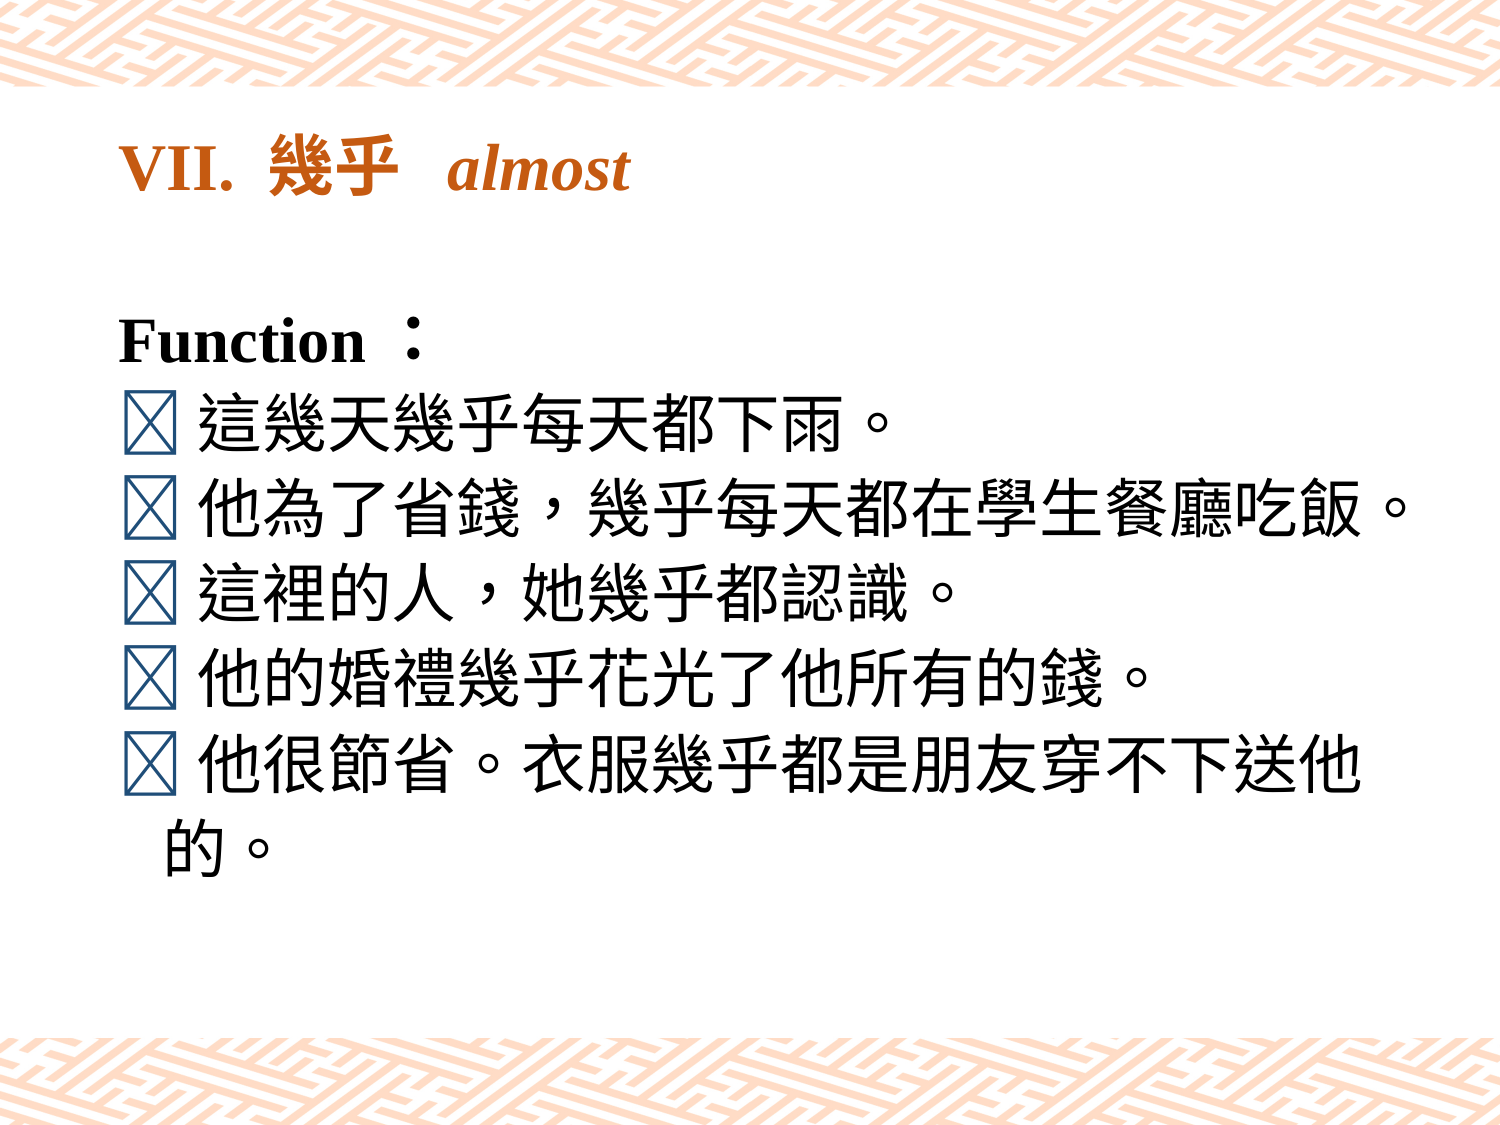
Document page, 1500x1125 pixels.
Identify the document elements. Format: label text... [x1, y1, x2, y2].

picture [0, 0, 1500, 1125]
title VII. 幾乎 almost [103, 59, 1397, 278]
list Function： 這幾天幾乎每天都下雨。 他為了省錢，幾乎每天都在學生餐廳吃飯。 這裡的人，她幾乎都認識。 他的婚禮幾乎花光了他所有的錢。 他很節省。衣服幾乎都是朋友穿不下送他 的。 [103, 299, 1397, 1014]
